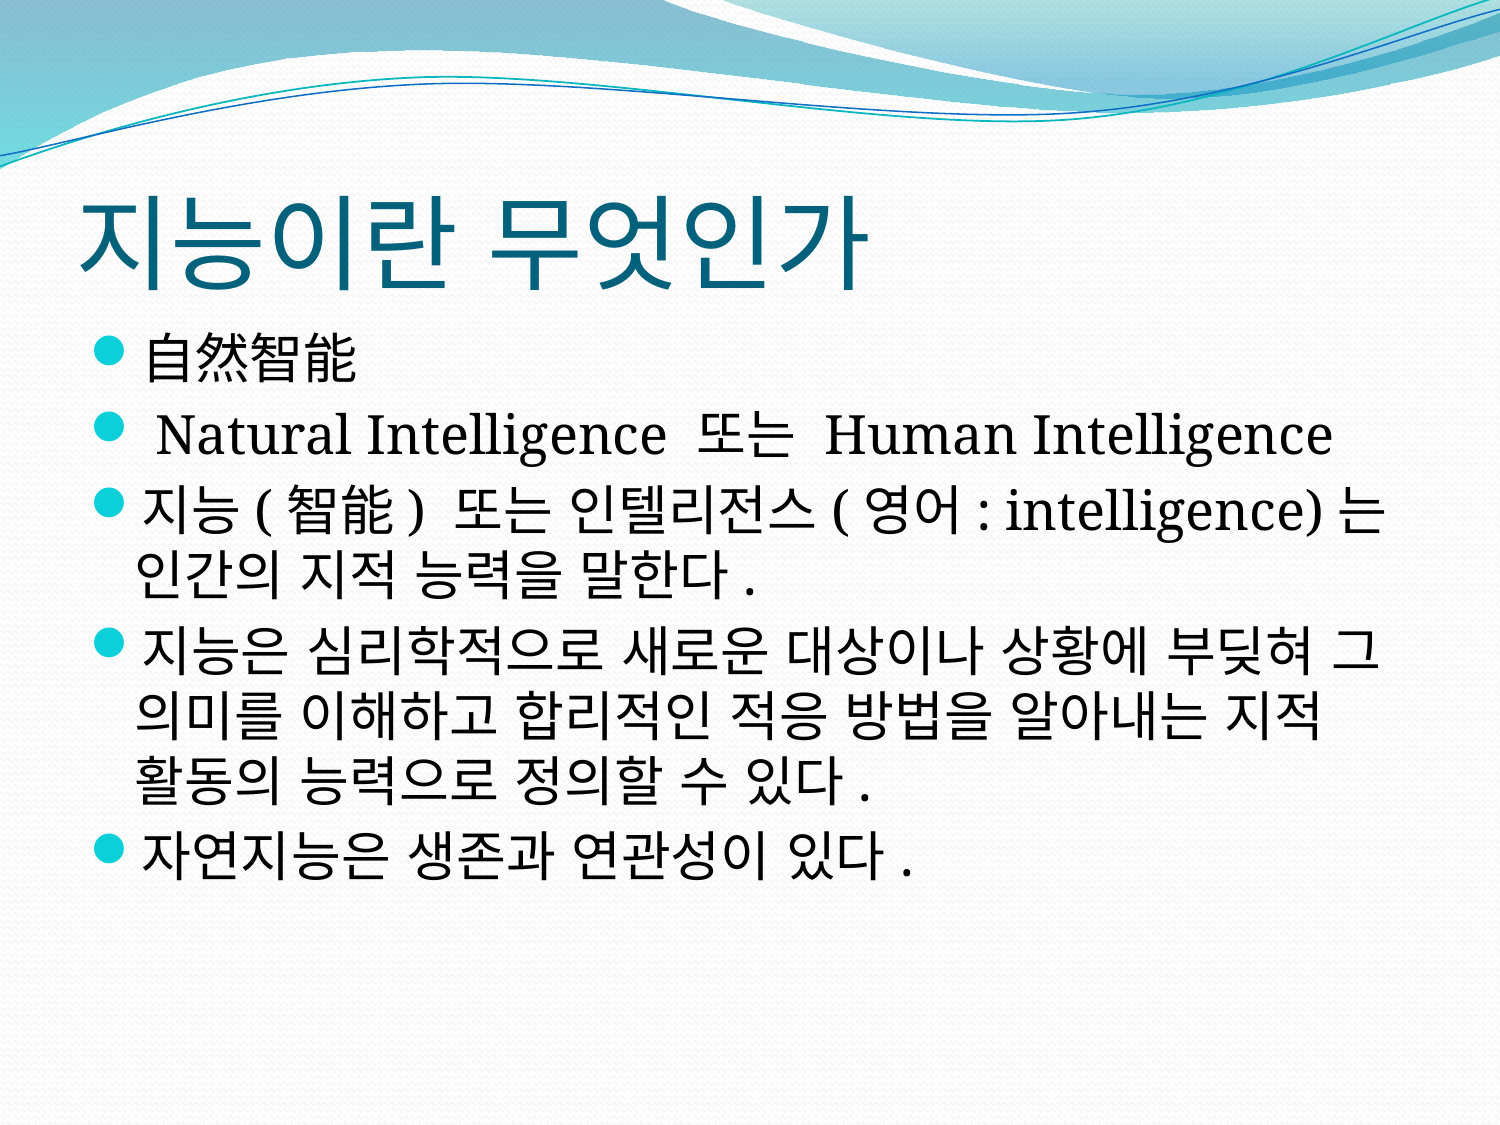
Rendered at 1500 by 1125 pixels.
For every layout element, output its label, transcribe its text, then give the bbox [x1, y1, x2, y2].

list 自然智能 Natural Intelligence 또는 Human Intelligence 지능(智能) 또는 인텔리전스(영어: intelligence)는 인간의 지적 능력을 말한다. 지능은 심리학적으로 새로운 대상이나 상황에 부딪혀 그 의미를 이해하고 합리적인 적응 방법을 알아내는 지적 활동의 능력으로 정의할 수 있다. 자연지능은 생존과 연관성이 있다. [75, 317, 1425, 1038]
title 지능이란 무엇인가 [75, 115, 1425, 303]
